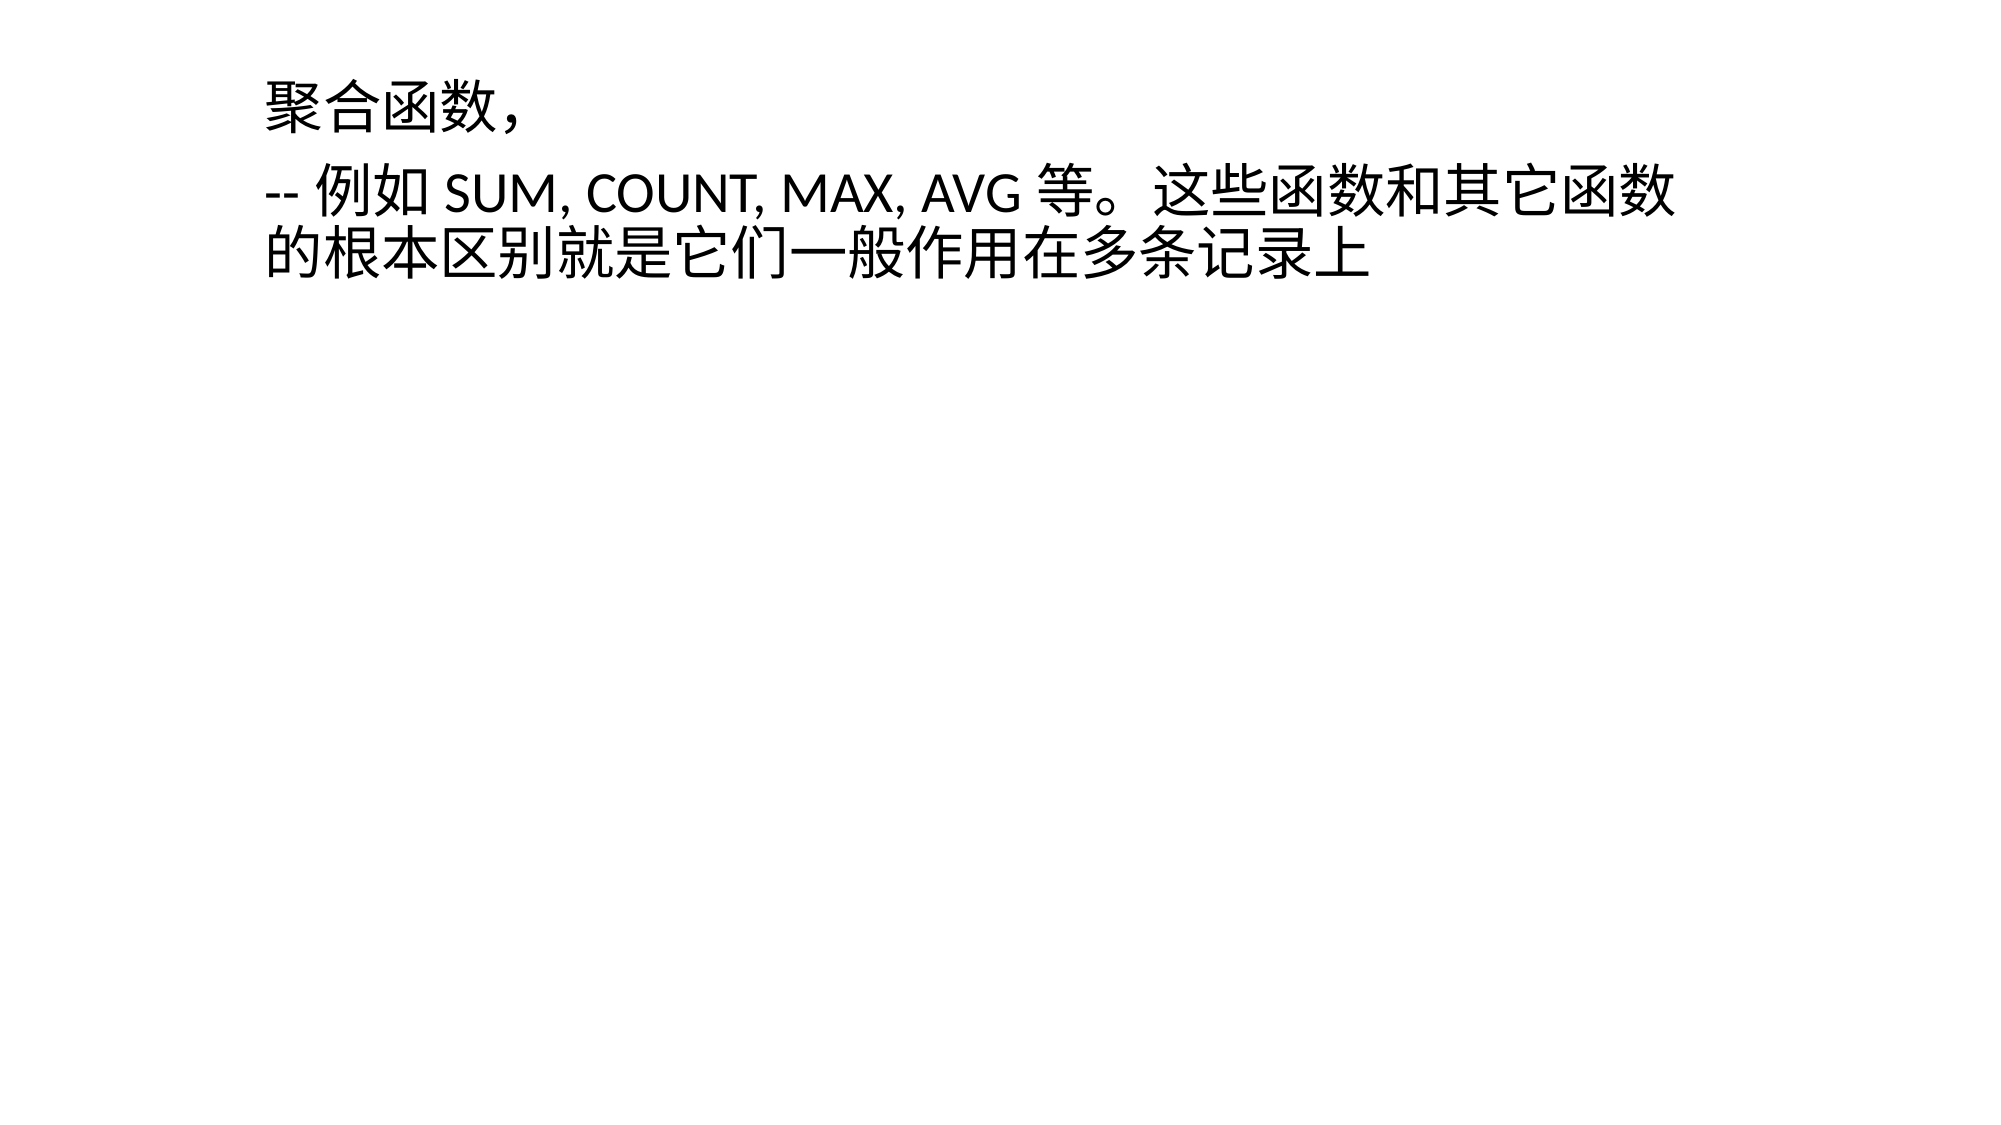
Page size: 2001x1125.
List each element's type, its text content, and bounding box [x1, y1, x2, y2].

subtitle 聚合函数， --例如SUM, COUNT, MAX, AVG等。这些函数和其它函数的根本区别就是它们一般作用在多条记录上 [249, 70, 1750, 1077]
